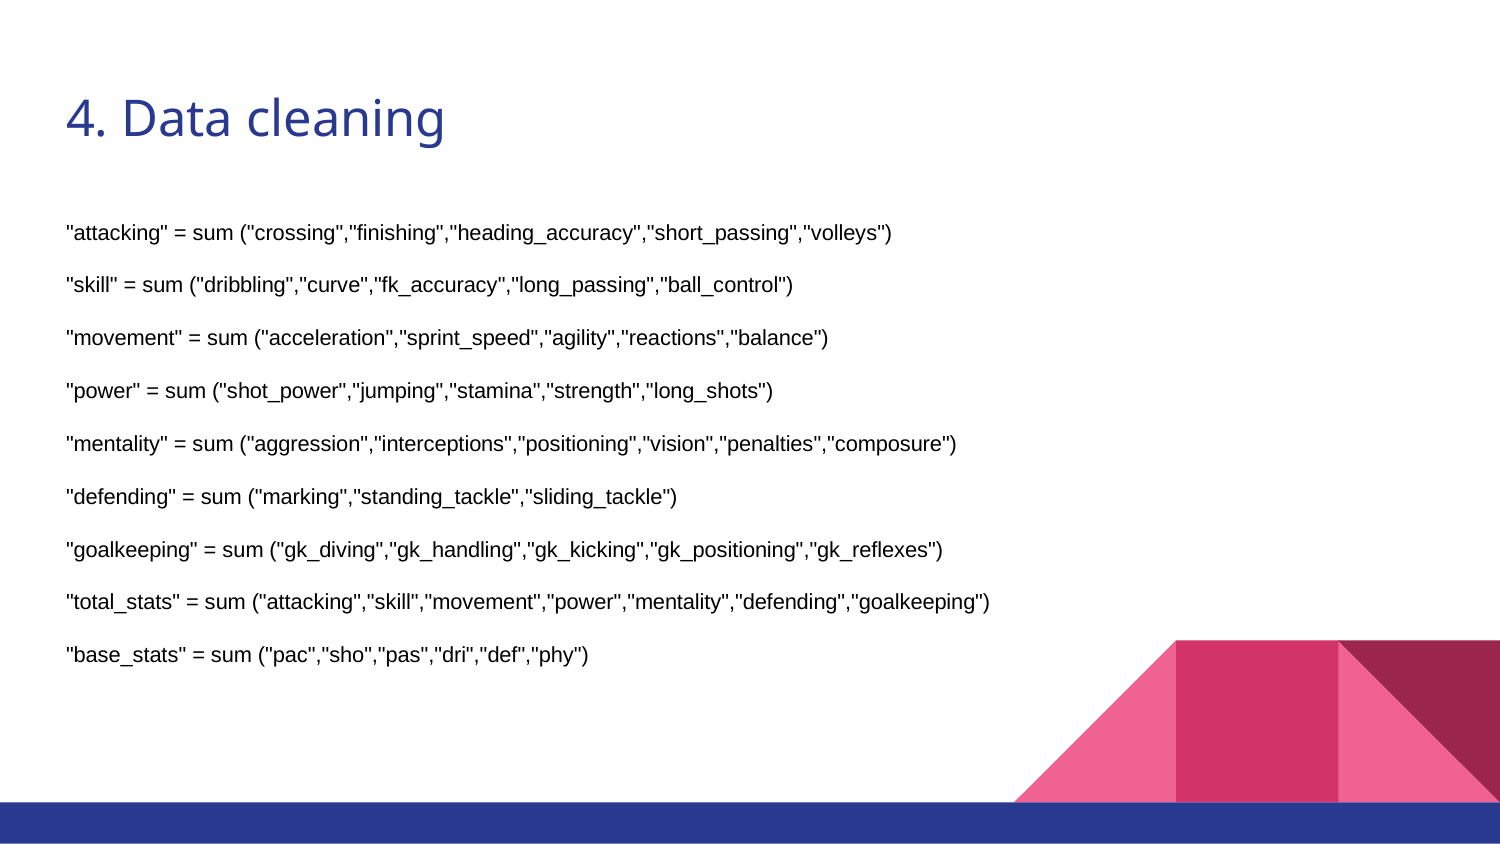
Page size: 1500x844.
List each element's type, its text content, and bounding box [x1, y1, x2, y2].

title 4. Data cleaning [51, 67, 1449, 167]
list "attacking" = sum ("crossing","finishing","heading_accuracy","short_passing","volleys") "skill" = sum ("dribbling","curve","fk_accuracy","long_passing","ball_control") "movement" = sum ("acceleration","sprint_speed","agility","reactions","balance") "power" = sum ("shot_power","jumping","stamina","strength","long_shots") "mentality" = sum ("aggression","interceptions","positioning","vision","penalties","composure") "defending" = sum ("marking","standing_tackle","sliding_tackle") "goalkeeping" = sum ("gk_diving","gk_handling","gk_kicking","gk_positioning","gk_reflexes") "total_stats" = sum ("attacking","skill","movement","power","mentality","defending","goalkeeping") "base_stats" = sum ("pac","sho","pas","dri","def","phy") [51, 201, 1449, 750]
